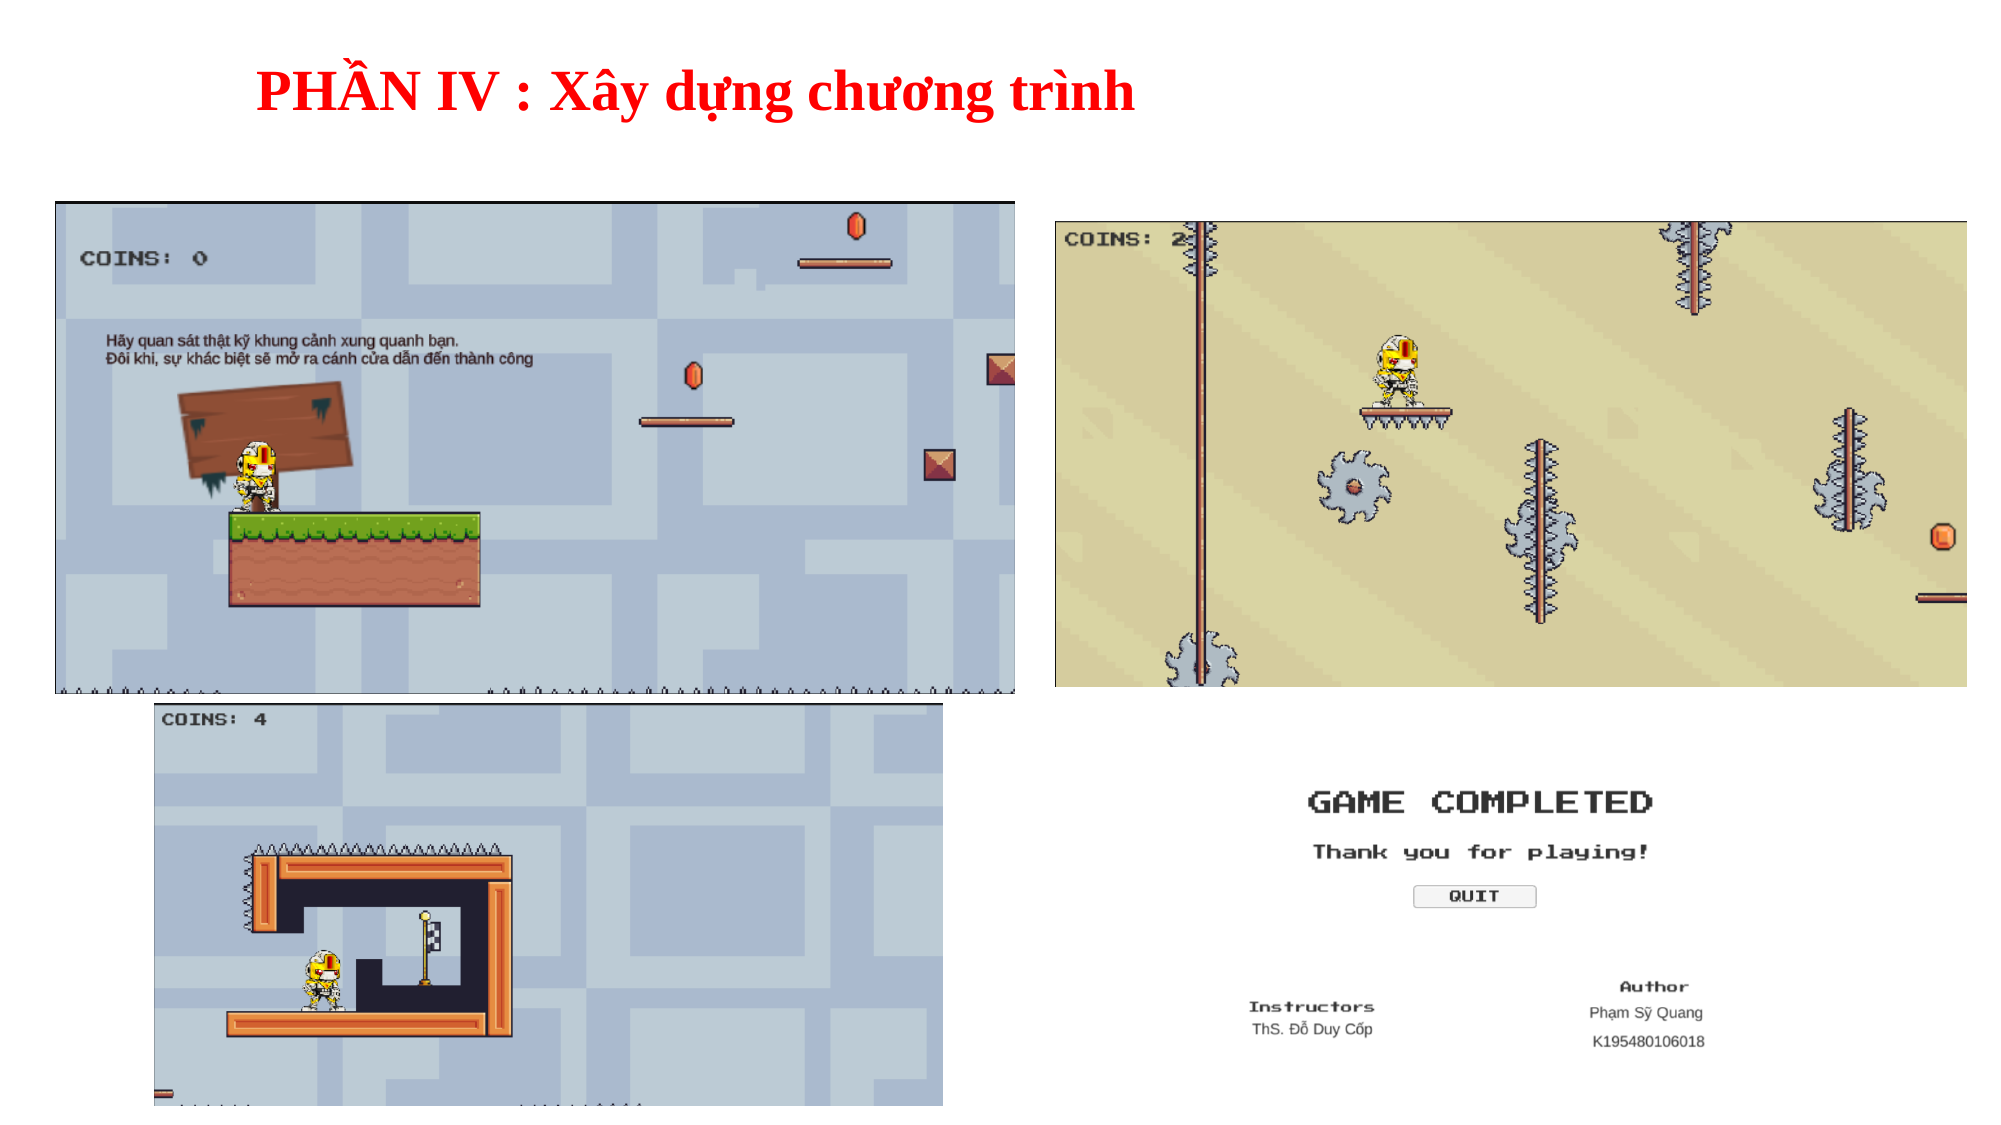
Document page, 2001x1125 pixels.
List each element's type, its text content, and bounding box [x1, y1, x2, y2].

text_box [55, 201, 1967, 1106]
text_box PHẦN IV : Xây dựng chương trình [200, 24, 1192, 159]
